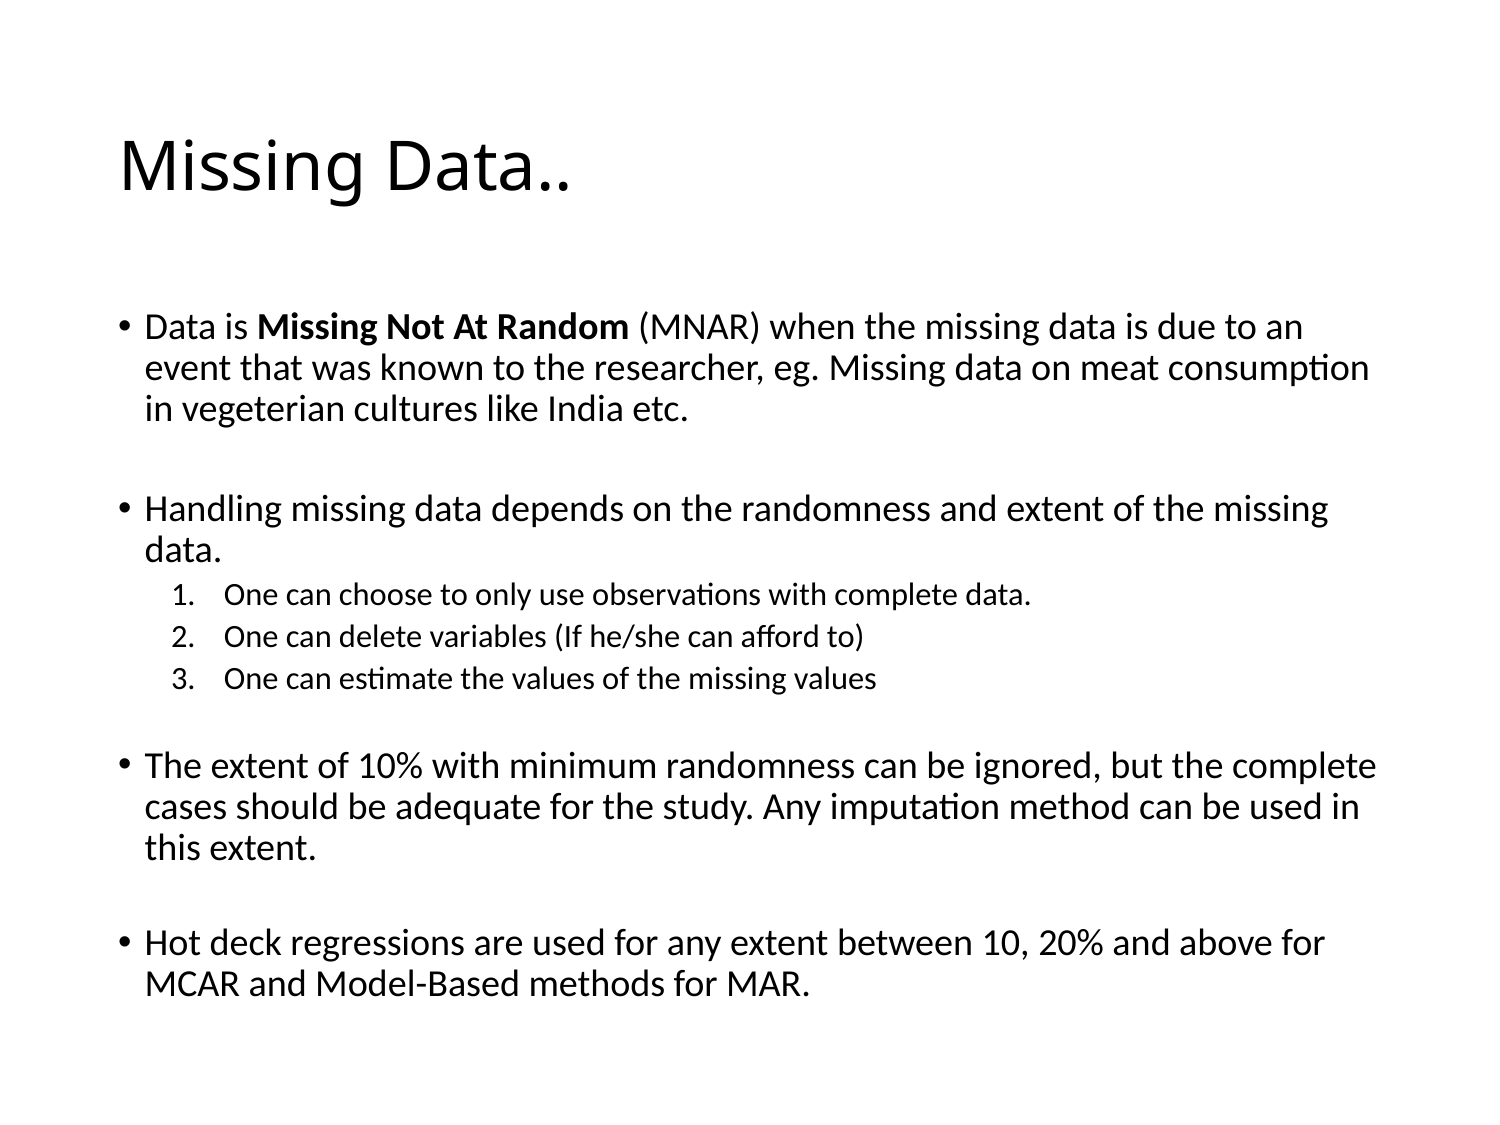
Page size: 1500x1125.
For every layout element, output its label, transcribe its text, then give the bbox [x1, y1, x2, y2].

title Missing Data.. [103, 59, 1397, 278]
list Data is Missing Not At Random (MNAR) when the missing data is due to an event that was known to the researcher, eg. Missing data on meat consumption in vegeterian cultures like India etc. Handling missing data depends on the randomness and extent of the missing data. One can choose to only use observations with complete data. One can delete variables (If he/she can afford to) One can estimate the values of the missing values The extent of 10% with minimum randomness can be ignored, but the complete cases should be adequate for the study. Any imputation method can be used in this extent. Hot deck regressions are used for any extent between 10, 20% and above for MCAR and Model-Based methods for MAR. [103, 299, 1397, 1014]
